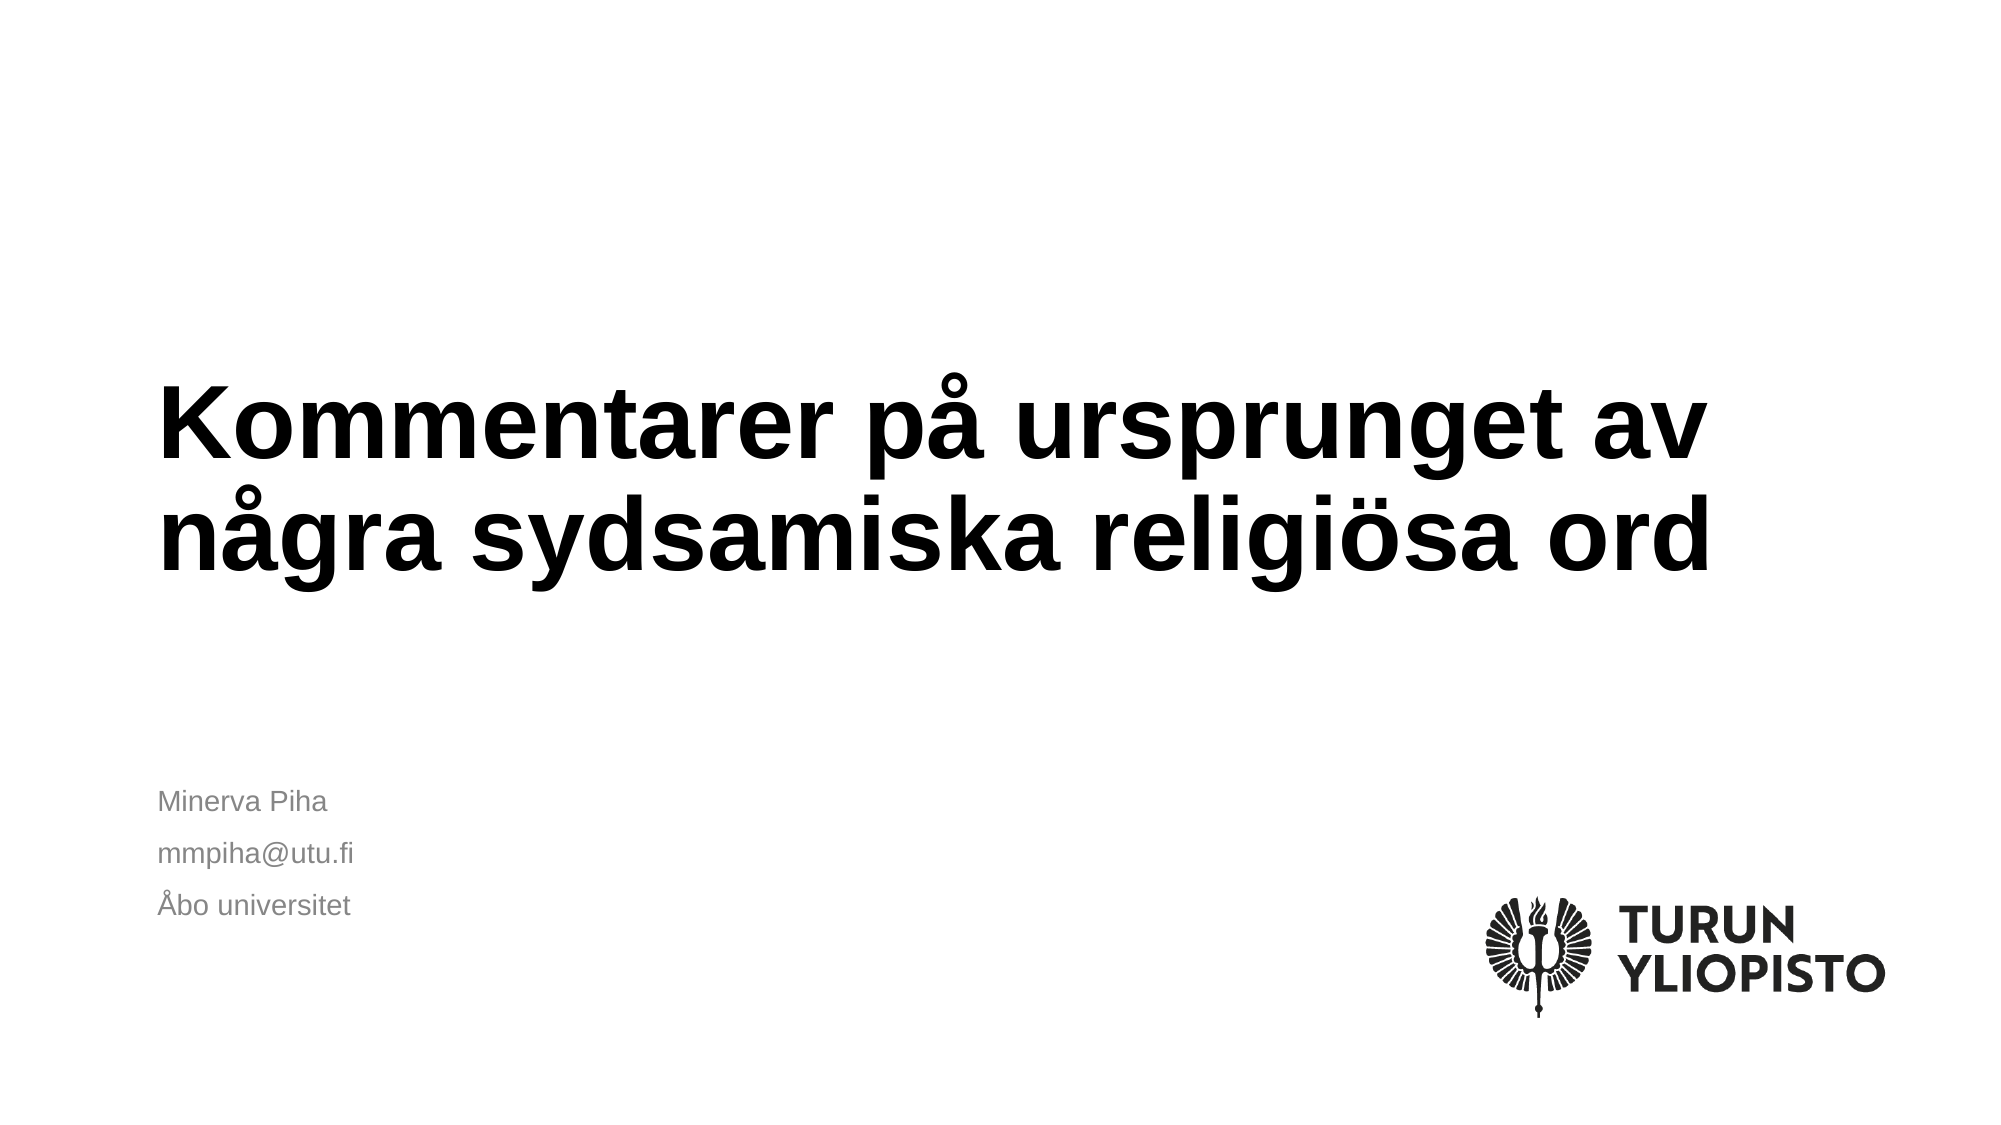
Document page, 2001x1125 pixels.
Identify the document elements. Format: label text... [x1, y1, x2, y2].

picture [1422, 842, 1946, 1055]
title Kommentarer på ursprunget av några sydsamiska religiösa ord [142, 149, 1855, 601]
list Minerva Piha mmpiha@utu.fi Åbo universitet [142, 778, 1370, 833]
